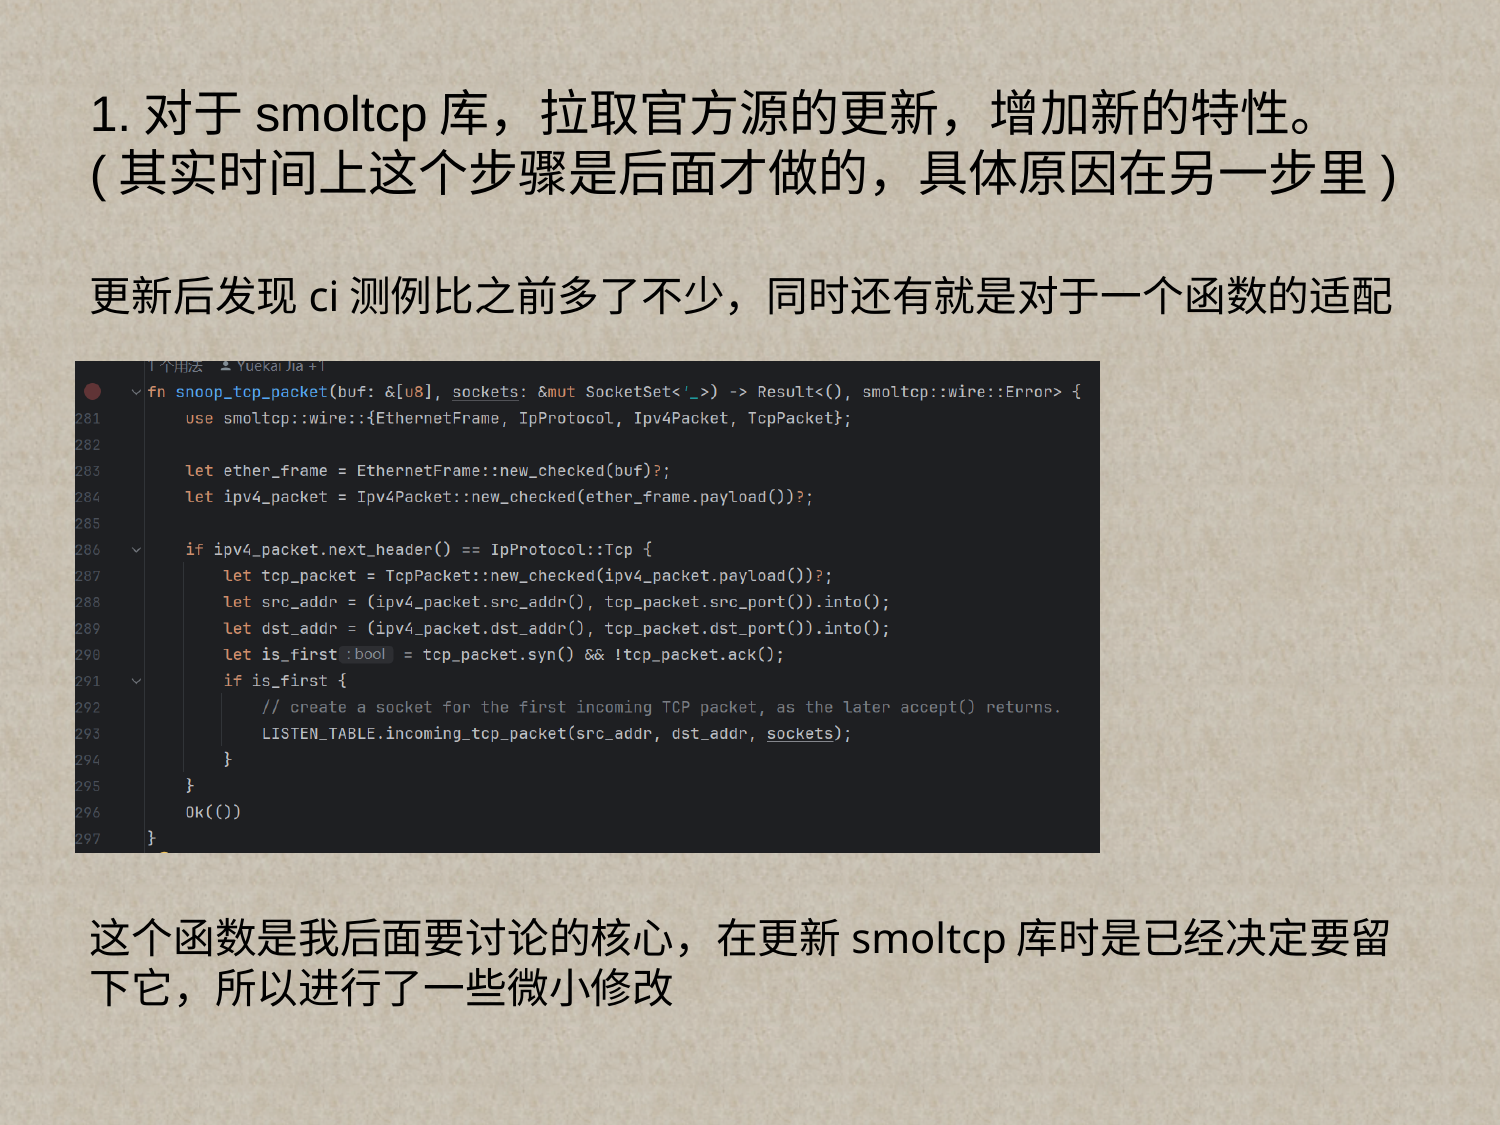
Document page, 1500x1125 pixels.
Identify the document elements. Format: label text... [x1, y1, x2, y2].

title 1.对于smoltcp库，拉取官方源的更新，增加新的特性。(其实时间上这个步骤是后面才做的，具体原因在另一步里) [74, 46, 1426, 235]
picture [0, 0, 1500, 1125]
list 更新后发现ci测例比之前多了不少，同时还有就是对于一个函数的适配 这个函数是我后面要讨论的核心，在更新smoltcp库时是已经决定要留下它，所以进行了一些微小修改 [74, 262, 1426, 1006]
